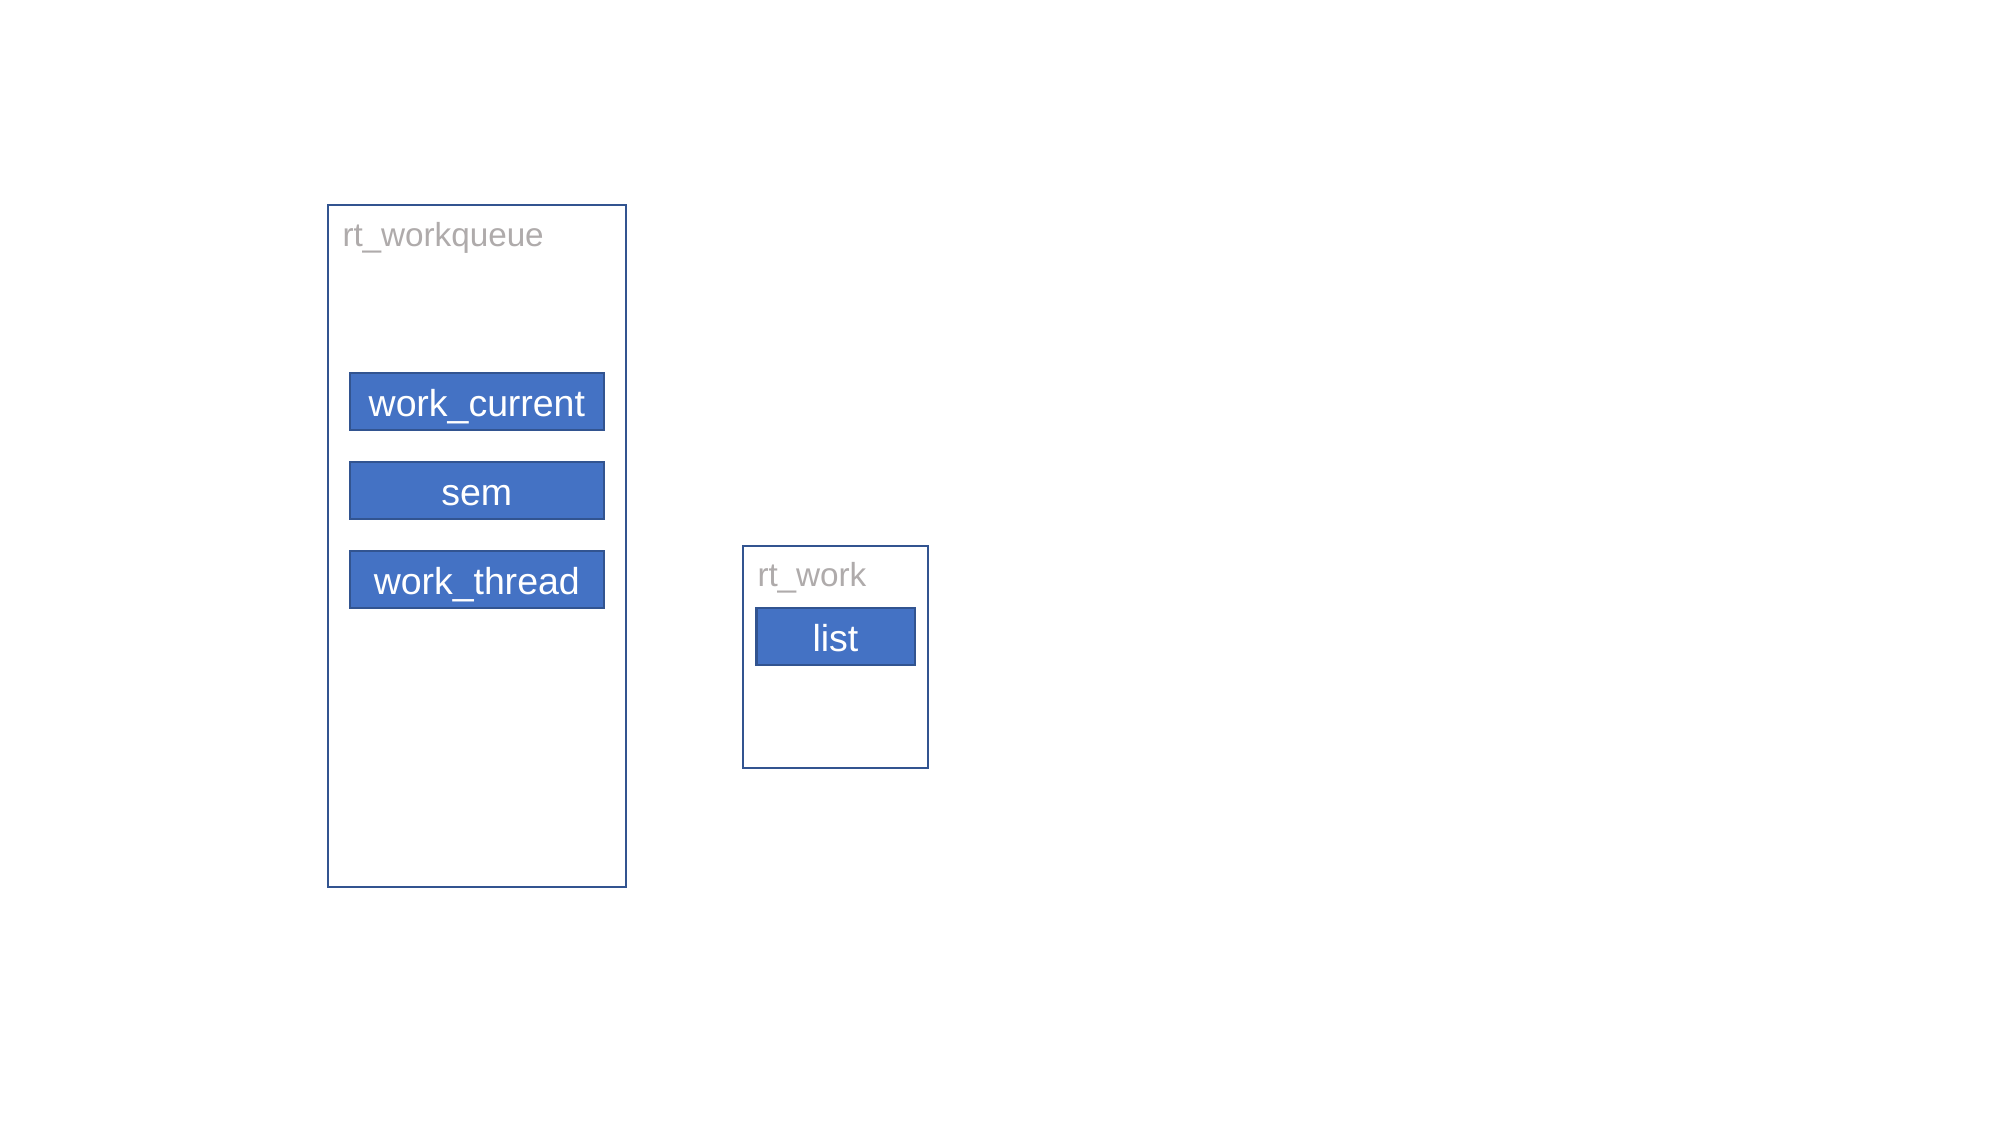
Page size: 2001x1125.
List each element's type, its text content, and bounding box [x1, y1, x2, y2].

text_box rt_work [742, 545, 929, 769]
text_box sem [349, 461, 605, 520]
text_box work_current [349, 372, 605, 431]
text_box rt_workqueue [327, 204, 627, 888]
text_box list [755, 607, 916, 666]
text_box work_thread [349, 550, 605, 609]
